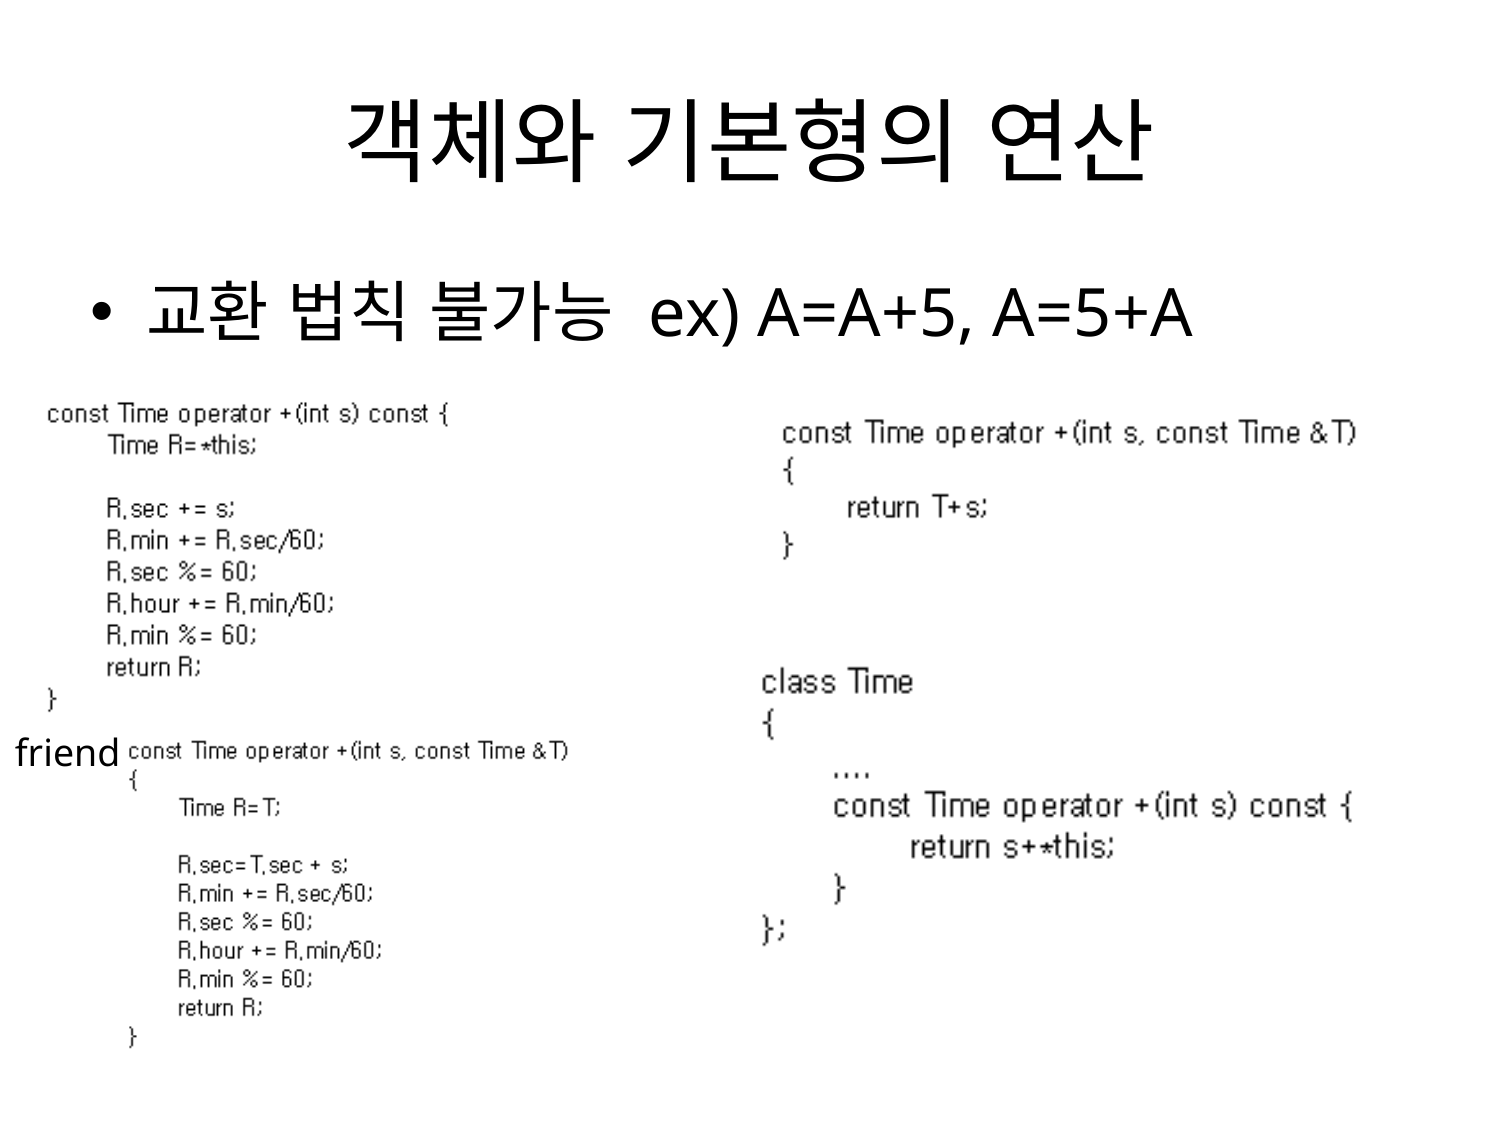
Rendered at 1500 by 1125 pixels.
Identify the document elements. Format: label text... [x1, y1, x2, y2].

picture [755, 644, 1371, 985]
text_box friend [0, 721, 106, 781]
picture [29, 396, 588, 1059]
title 객체와 기본형의 연산 [75, 45, 1425, 233]
list 교환 법칙 불가능 ex) A=A+5, A=5+A [75, 262, 1425, 1005]
picture [761, 397, 1395, 602]
